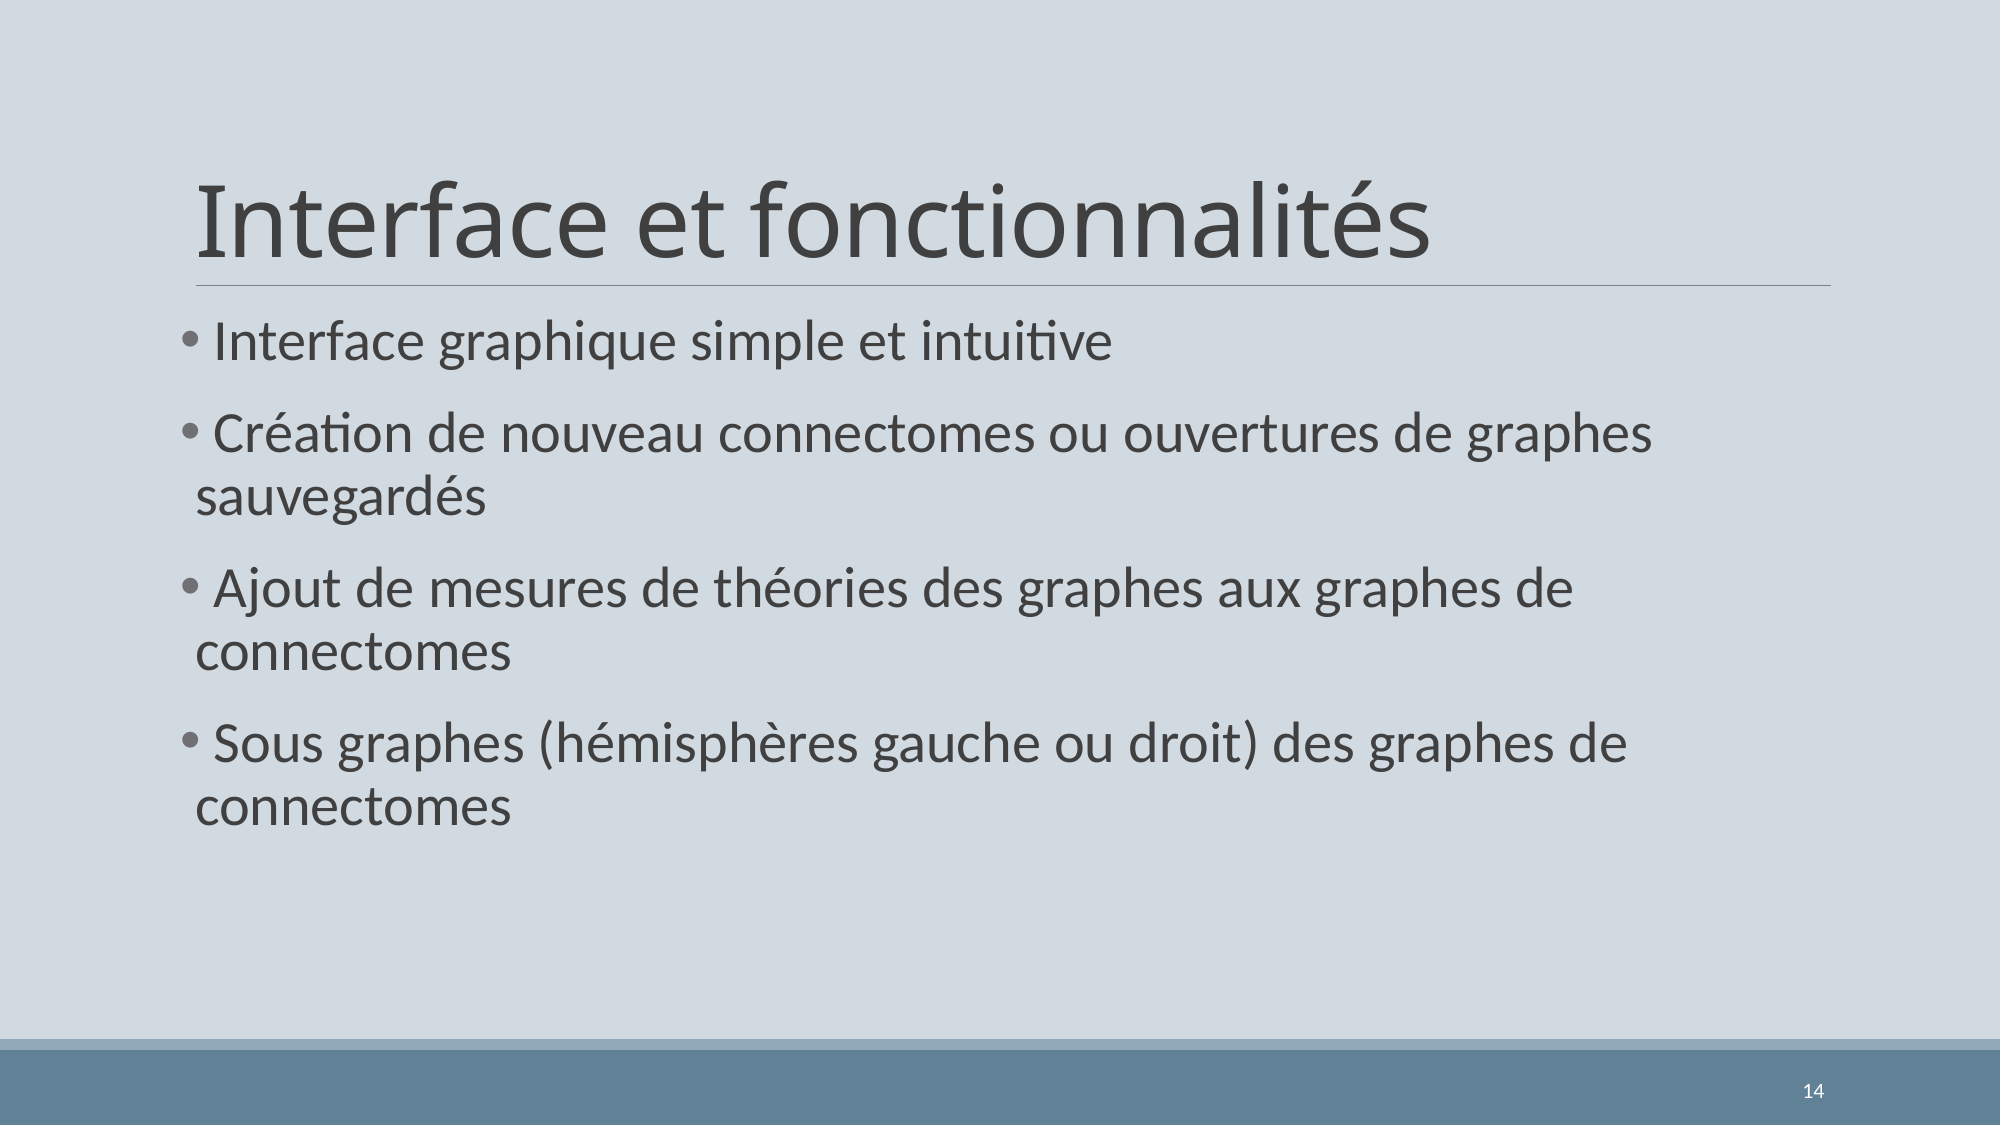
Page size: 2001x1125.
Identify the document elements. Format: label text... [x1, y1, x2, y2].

title Interface et fonctionnalités [180, 47, 1830, 285]
list Interface graphique simple et intuitive Création de nouveau connectomes ou ouvertures de graphes sauvegardés Ajout de mesures de théories des graphes aux graphes de connectomes Sous graphes (hémisphères gauche ou droit) des graphes de connectomes [180, 302, 1830, 963]
slide_number 14 [1624, 1059, 1840, 1120]
